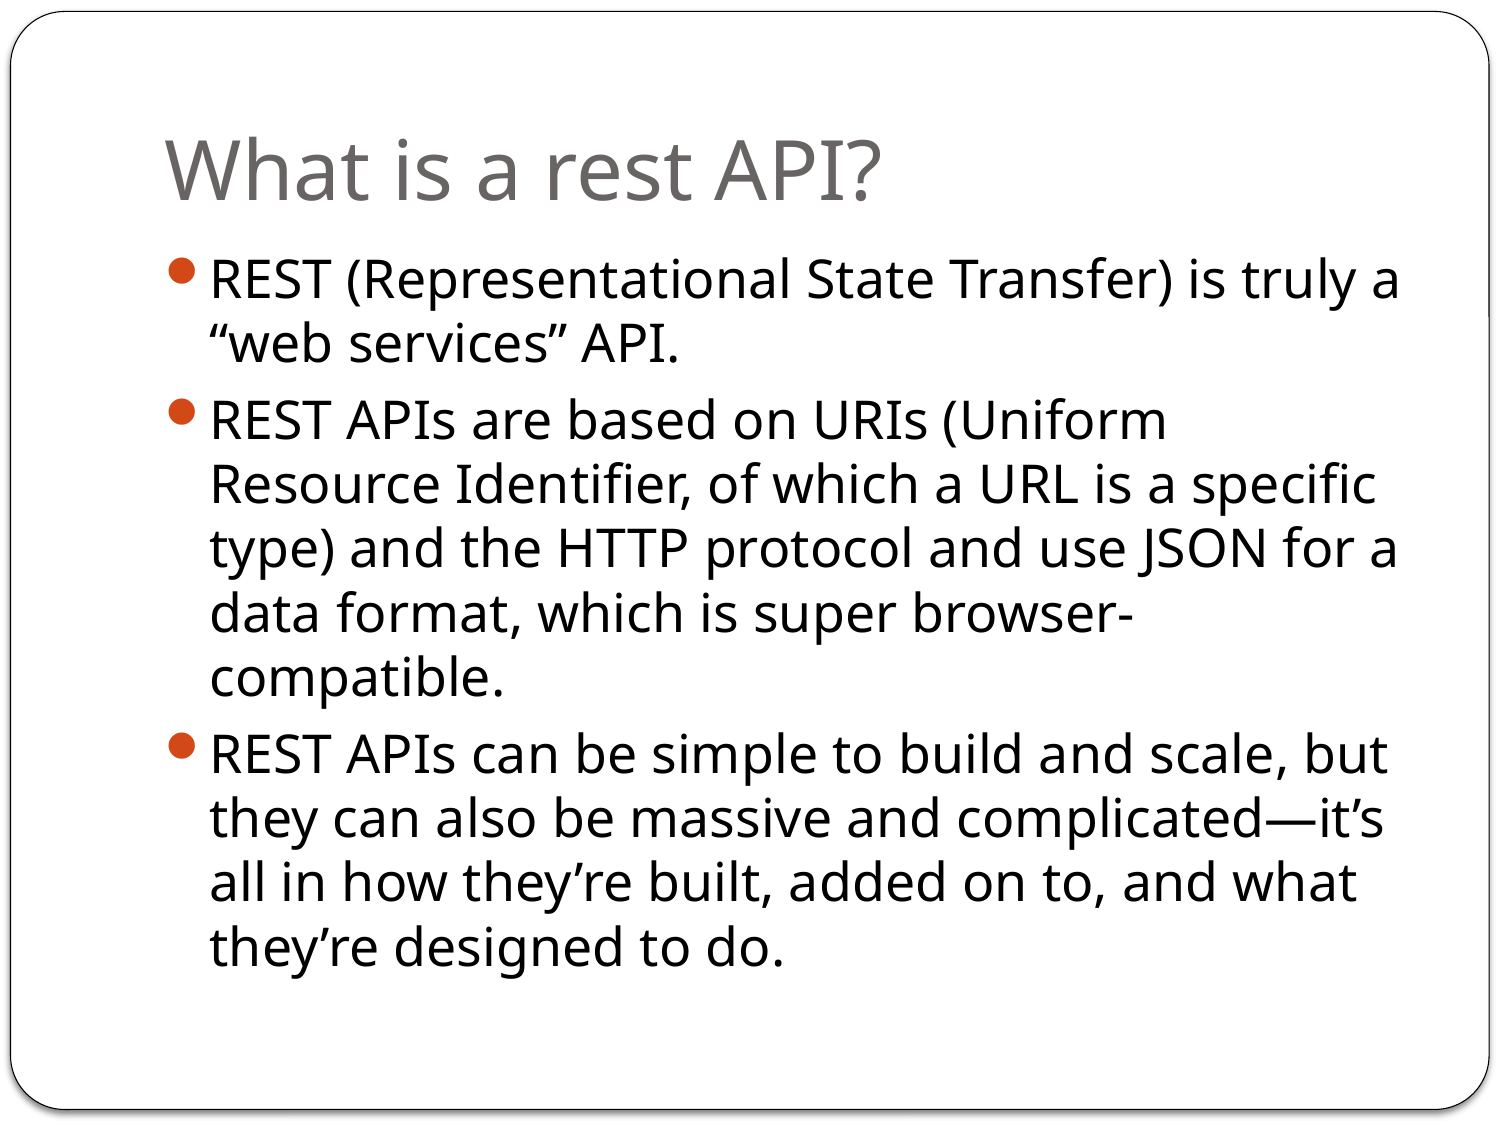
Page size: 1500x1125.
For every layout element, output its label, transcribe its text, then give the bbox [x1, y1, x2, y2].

list REST (Representational State Transfer) is truly a “web services” API. REST APIs are based on URIs (Uniform Resource Identifier, of which a URL is a specific type) and the HTTP protocol and use JSON for a data format, which is super browser-compatible. REST APIs can be simple to build and scale, but they can also be massive and complicated—it’s all in how they’re built, added on to, and what they’re designed to do. [150, 237, 1425, 988]
title What is a rest API? [150, 45, 1425, 233]
